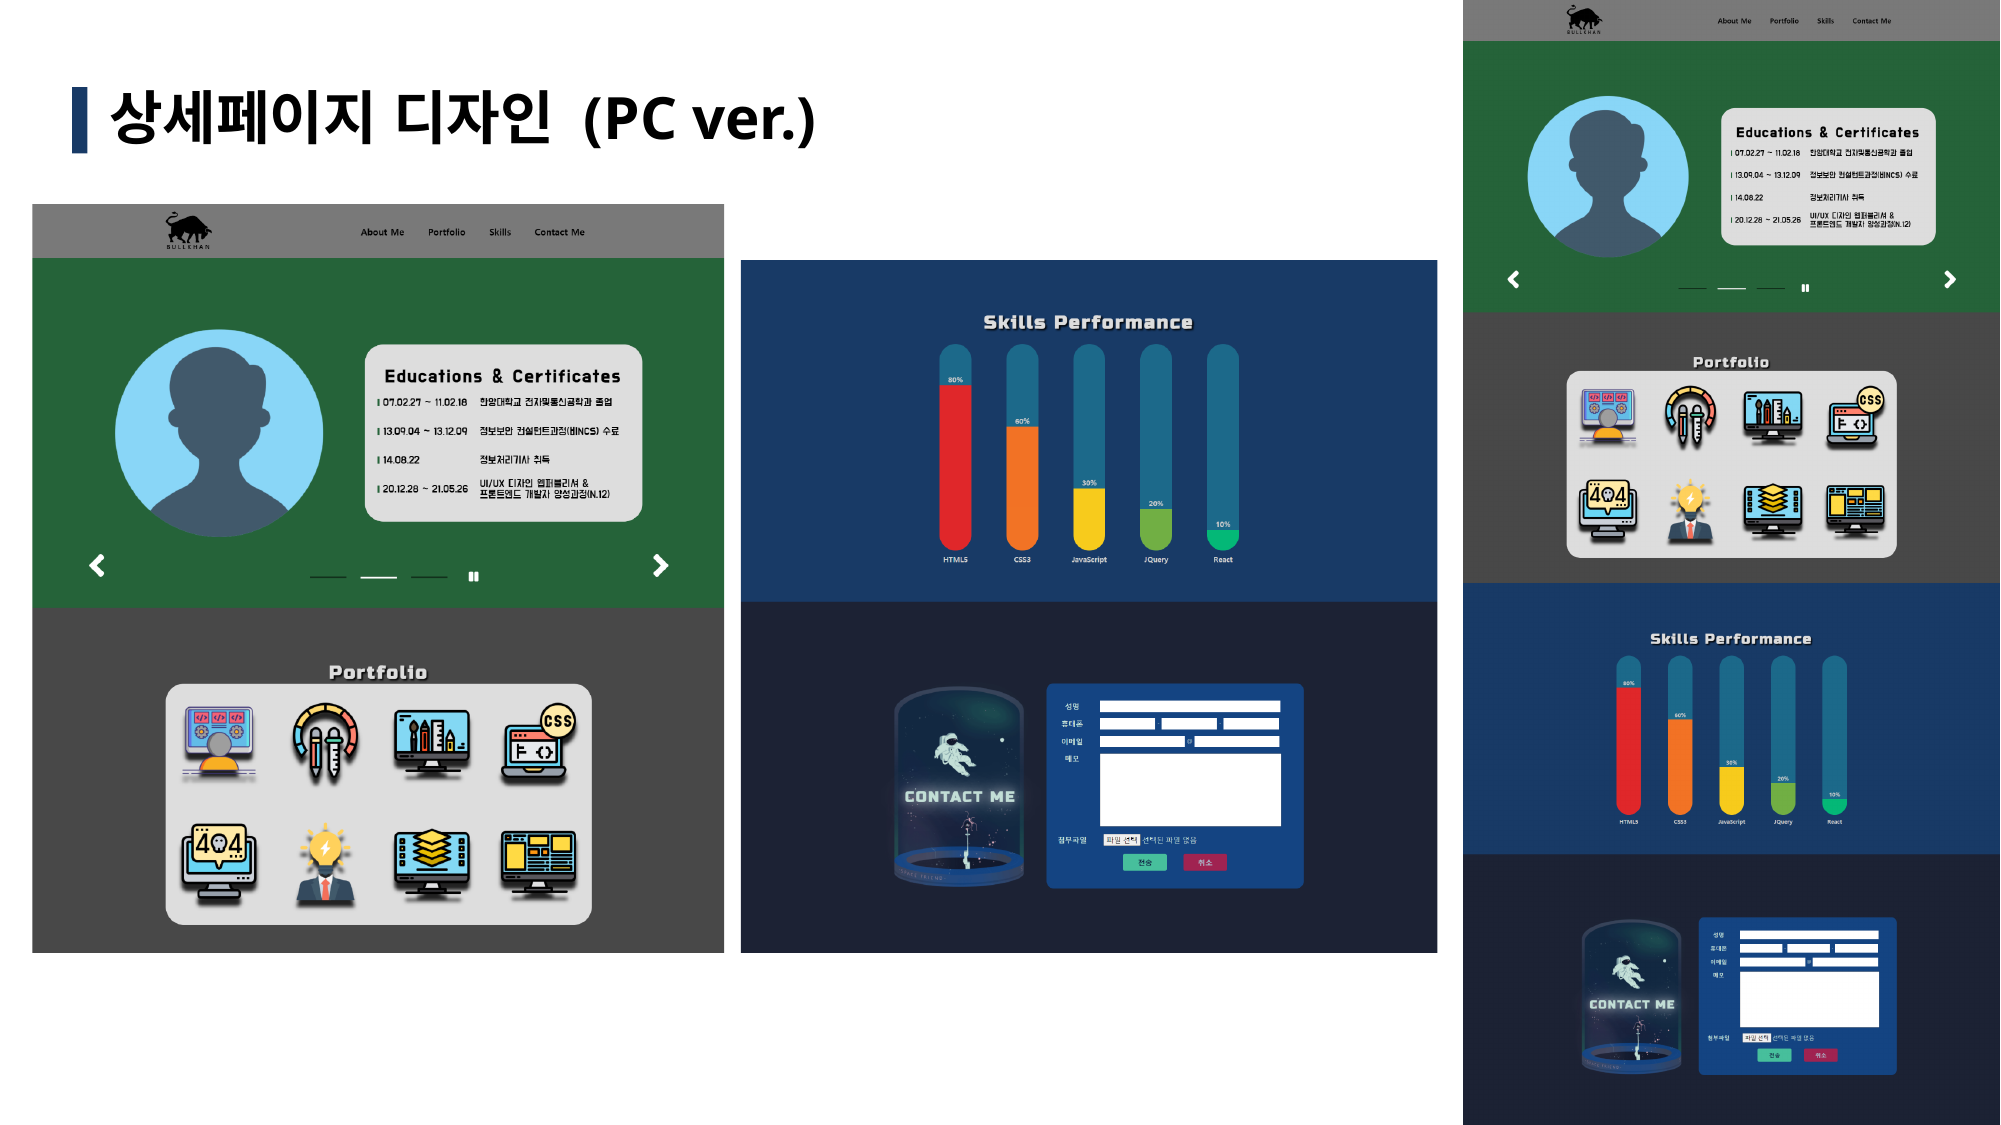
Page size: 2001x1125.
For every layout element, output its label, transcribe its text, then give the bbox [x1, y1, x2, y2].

picture [32, 204, 725, 953]
text_box [71, 86, 88, 154]
picture [1463, 0, 2000, 1125]
text_box 상세페이지 디자인 (PC ver.) [94, 59, 966, 181]
picture [740, 260, 1438, 954]
